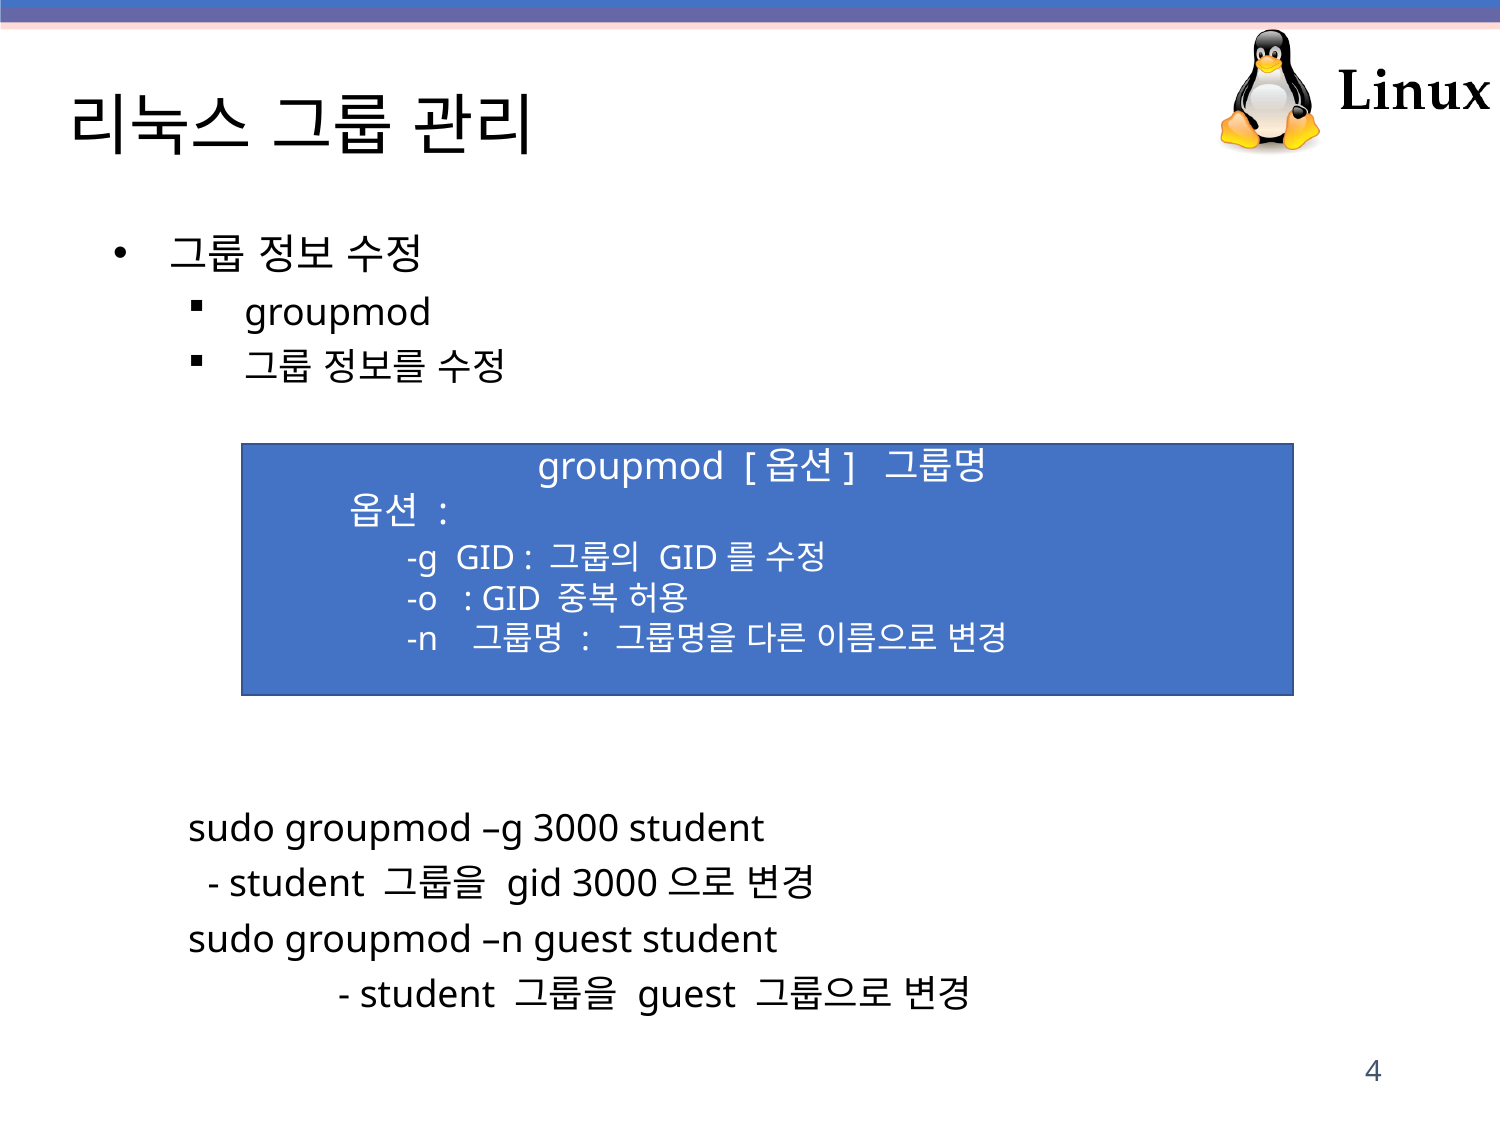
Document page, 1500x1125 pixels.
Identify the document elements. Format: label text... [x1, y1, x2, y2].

list 그룹 정보 수정 groupmod 그룹 정보를 수정 sudo groupmod –g 3000 student - student 그룹을 gid 3000으로 변경 sudo groupmod –n guest student - student 그룹을 guest 그룹으로 변경 [53, 219, 1459, 1103]
picture [1210, 30, 1498, 162]
title 리눅스 그룹 관리 [53, 59, 1436, 197]
text_box groupmod [옵션] 그룹명 옵션 : -g GID : 그룹의 GID를 수정 -o : GID 중복 허용 -n 그룹명 : 그룹명을 다른 이름으로 변경 [241, 443, 1294, 696]
slide_number 4 [1059, 1042, 1397, 1103]
